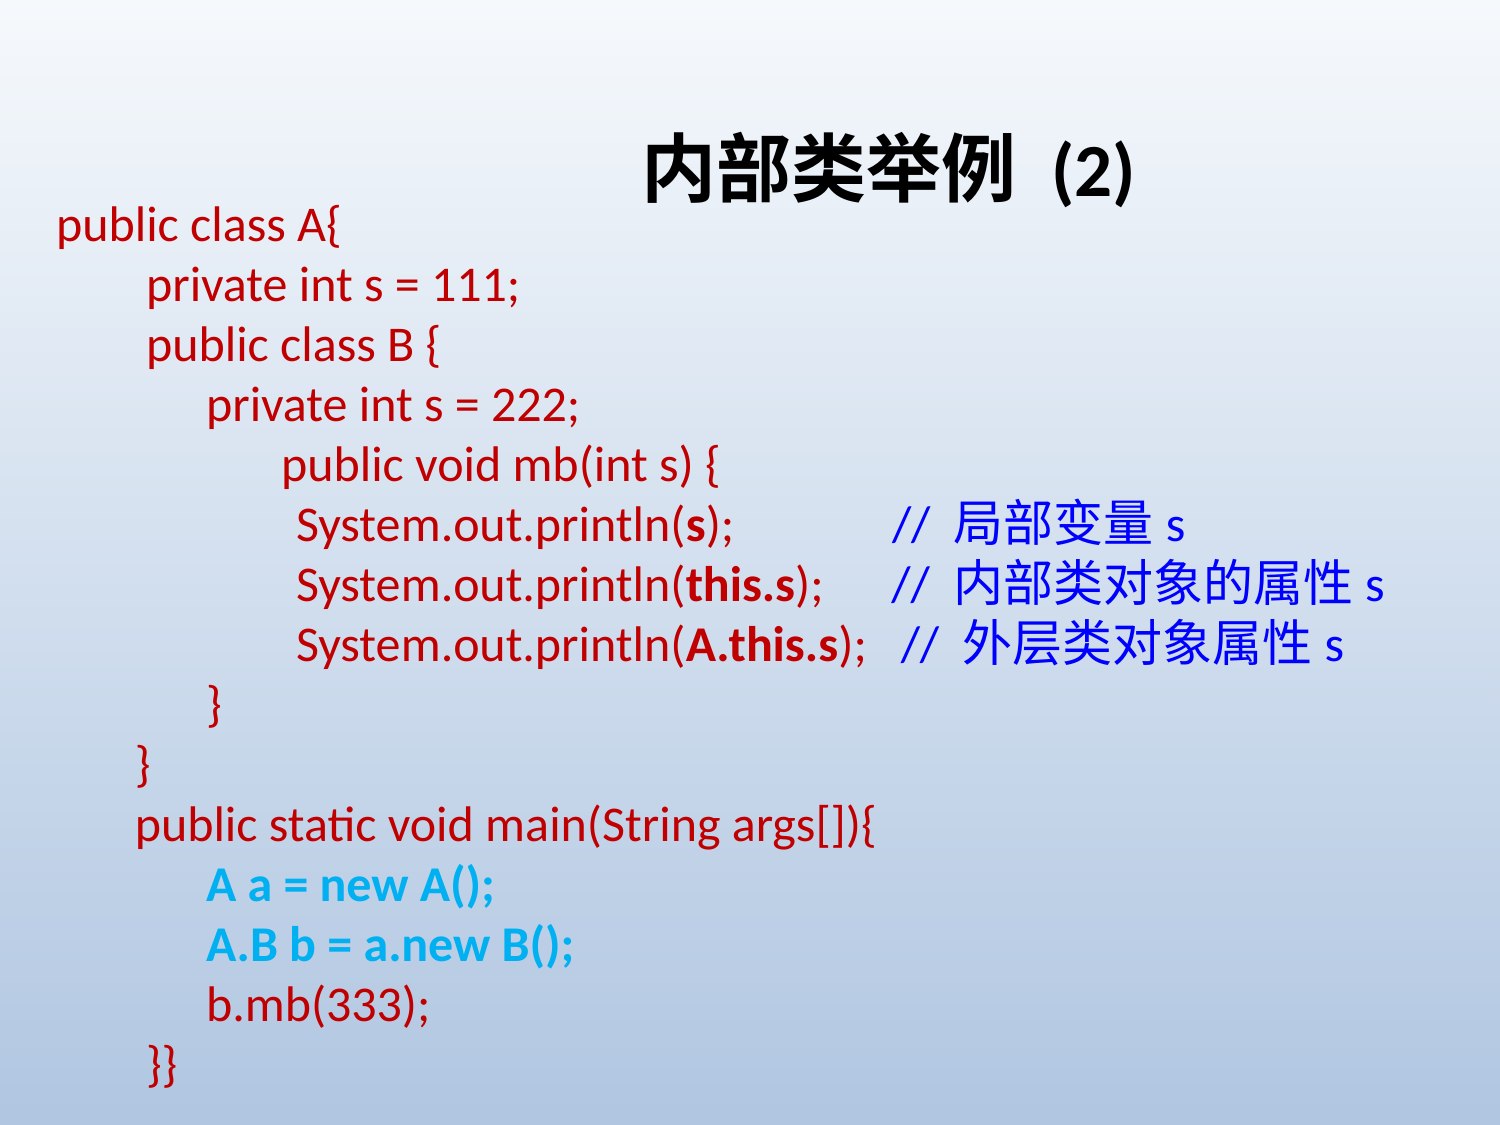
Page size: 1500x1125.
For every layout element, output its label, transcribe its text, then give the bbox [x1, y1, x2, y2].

title 内部类举例 (2) [501, 97, 1276, 184]
text_box public class A{ private int s = 111; public class B { private int s = 222; public void mb(int s) { System.out.println(s); // 局部变量s System.out.println(this.s); // 内部类对象的属性s System.out.println(A.this.s); // 外层类对象属性s } } public static void main(String args[]){ A a = new A(); A.B b = a.new B(); b.mb(333); }} [41, 184, 1459, 1100]
